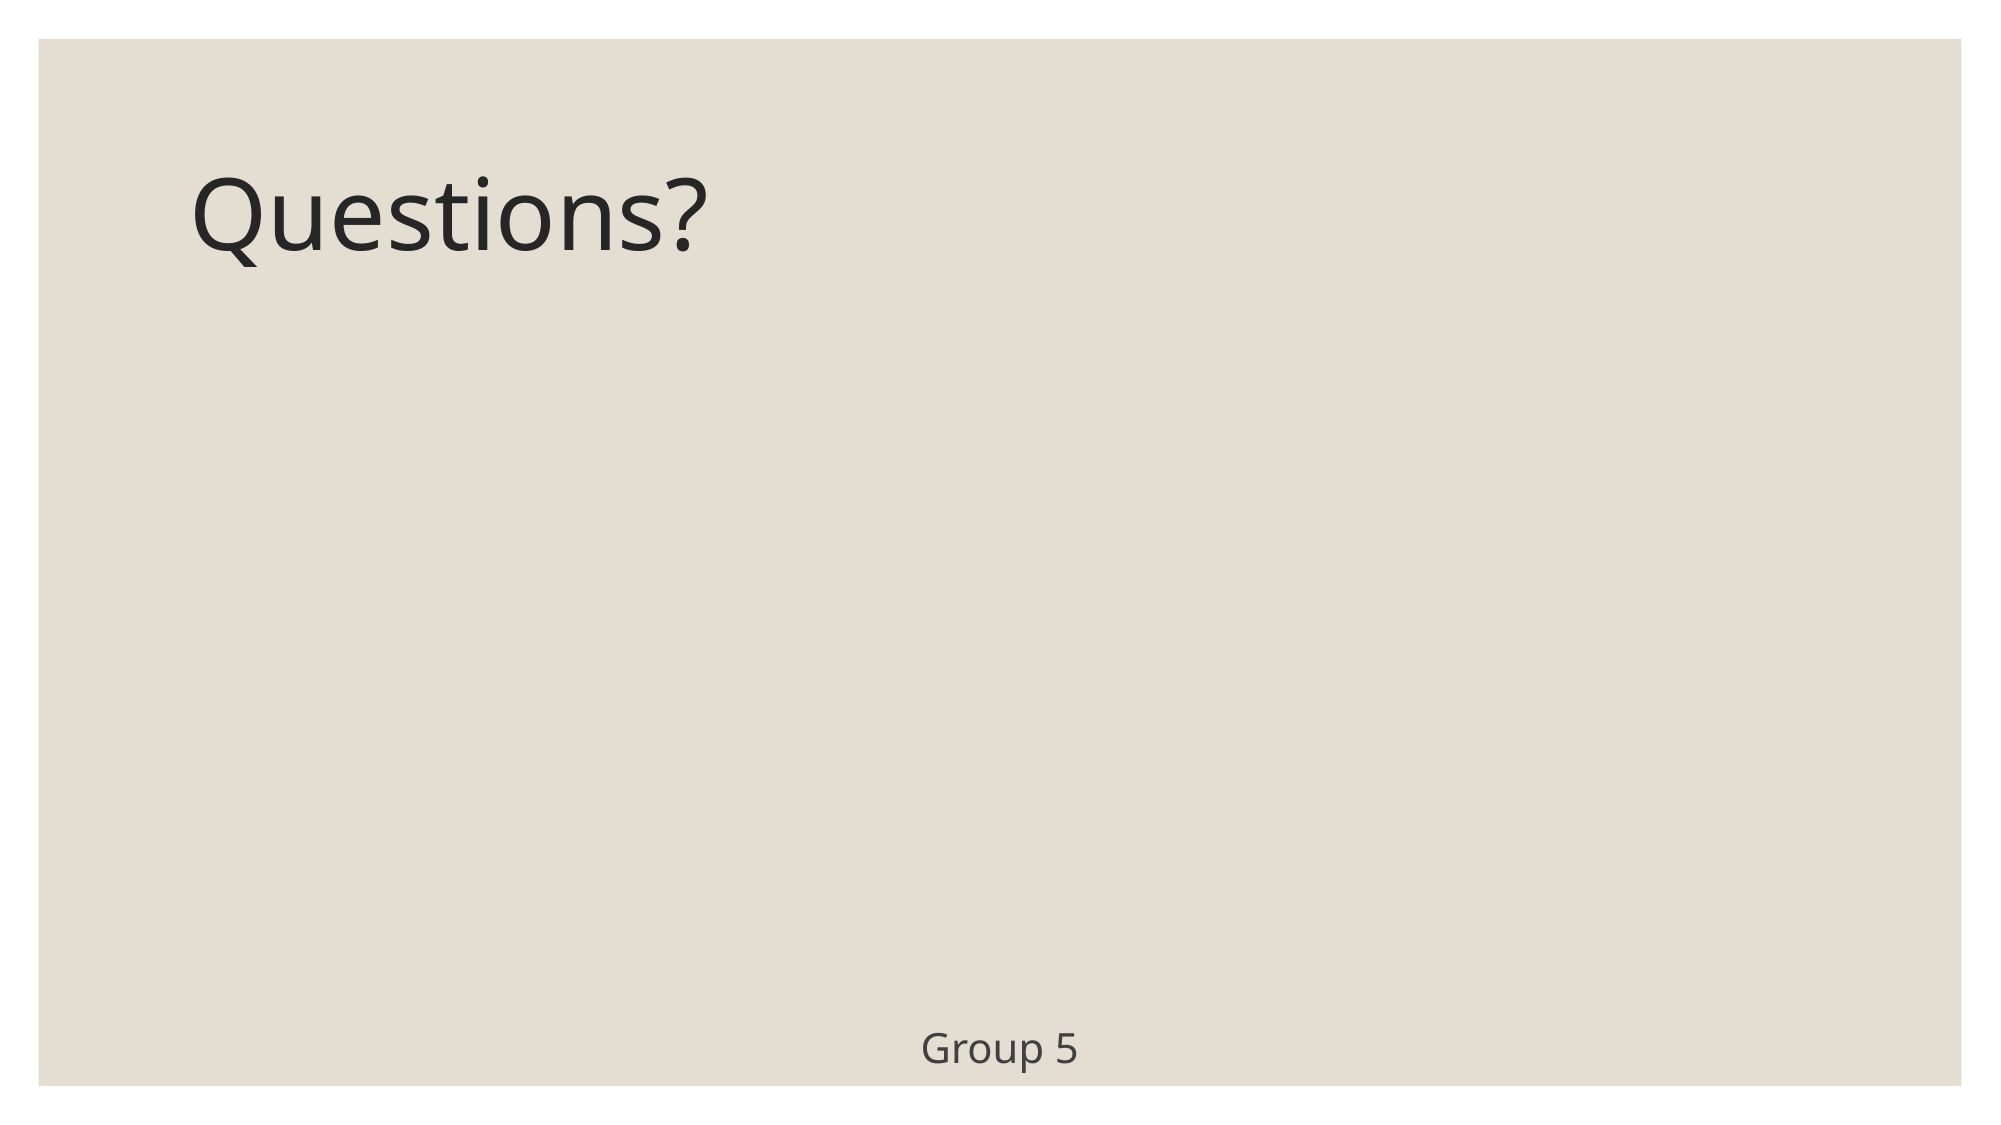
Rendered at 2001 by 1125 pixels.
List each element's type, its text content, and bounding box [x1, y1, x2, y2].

title Questions? [174, 105, 1825, 331]
footer Group 5 [572, 1034, 1428, 1080]
